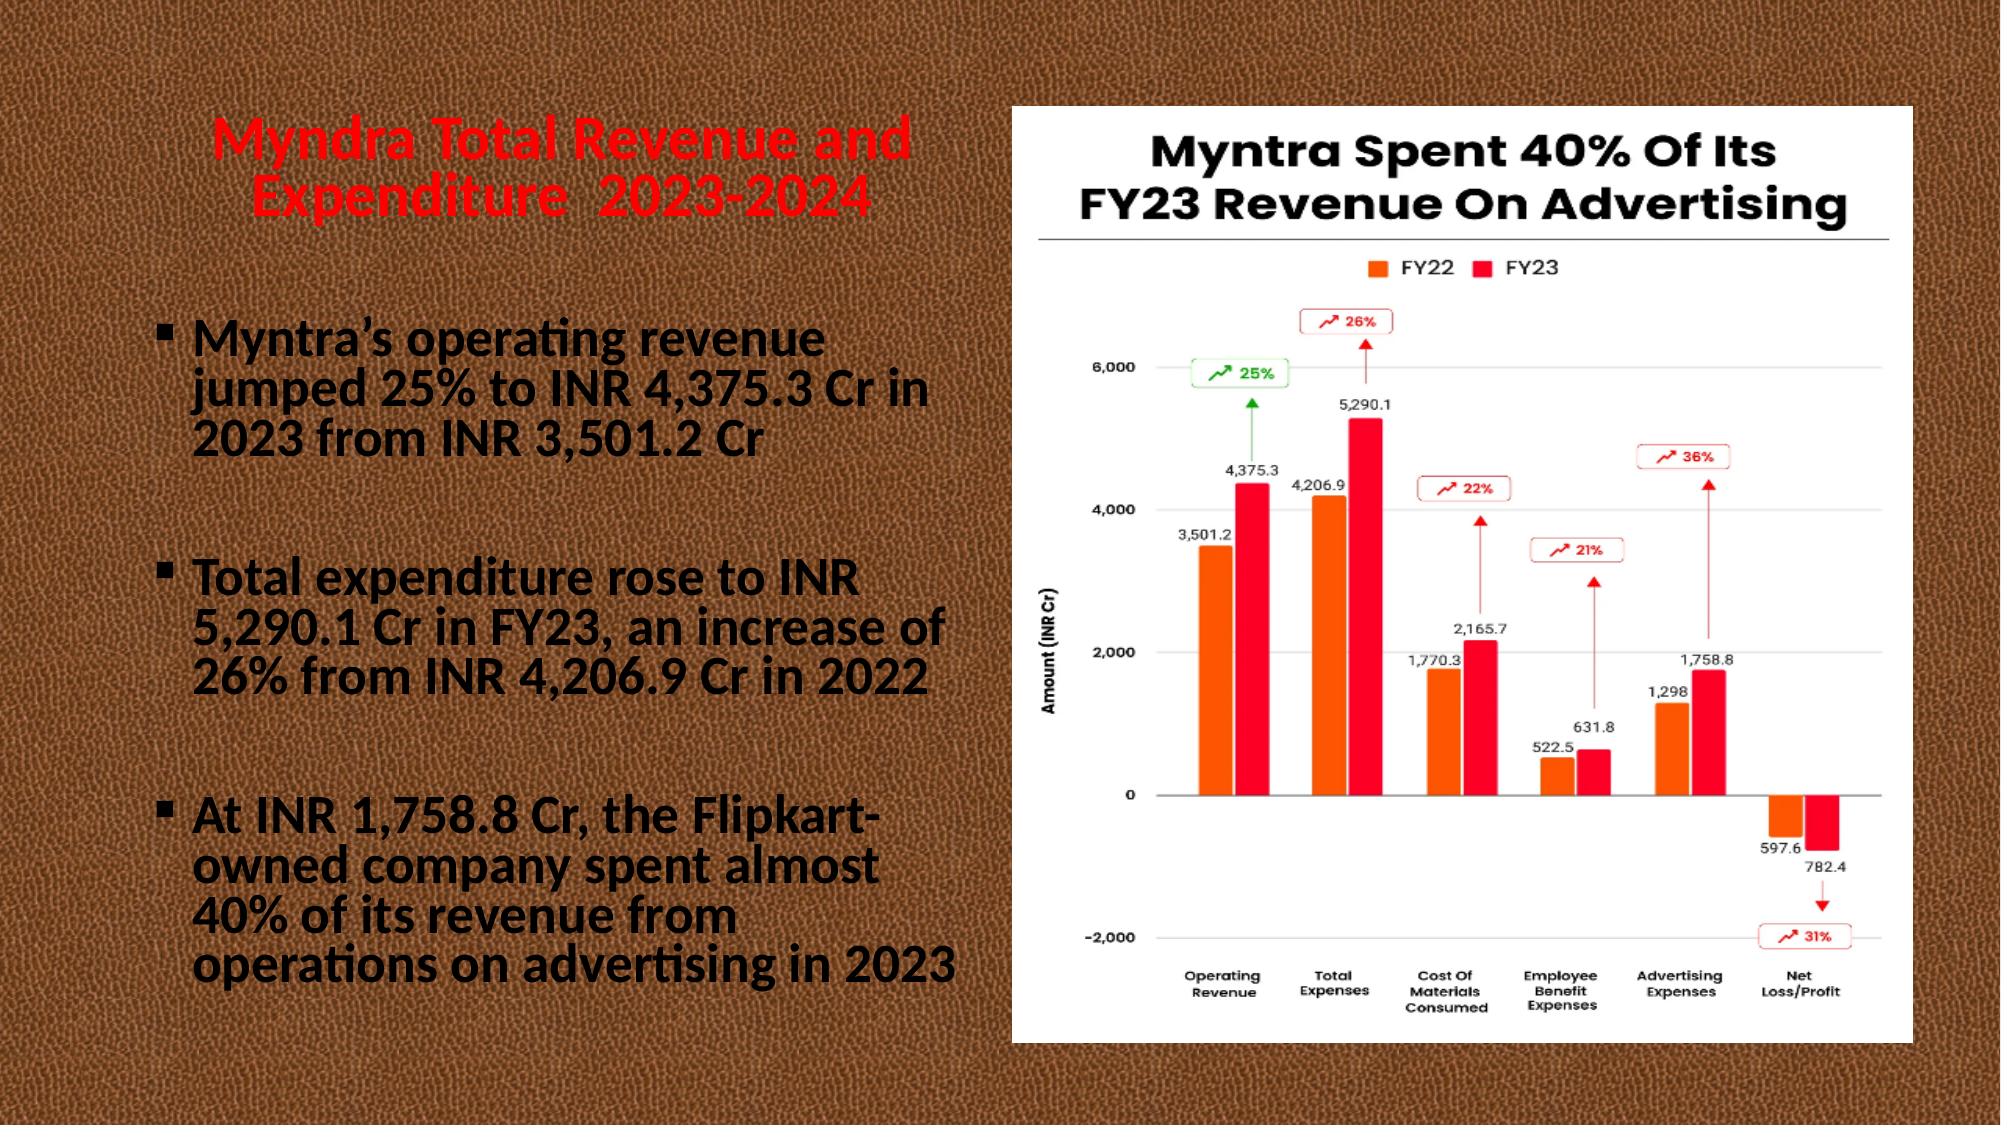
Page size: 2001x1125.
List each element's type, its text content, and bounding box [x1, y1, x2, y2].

picture [0, 0, 2001, 1125]
list Myndra Total Revenue and Expenditure 2023-2024 Myntra’s operating revenue jumped 25% to INR 4,375.3 Cr in 2023 from INR 3,501.2 Cr Total expenditure rose to INR 5,290.1 Cr in FY23, an increase of 26% from INR 4,206.9 Cr in 2022 At INR 1,758.8 Cr, the Flipkart-owned company spent almost 40% of its revenue from operations on advertising in 2023 [137, 106, 988, 1014]
